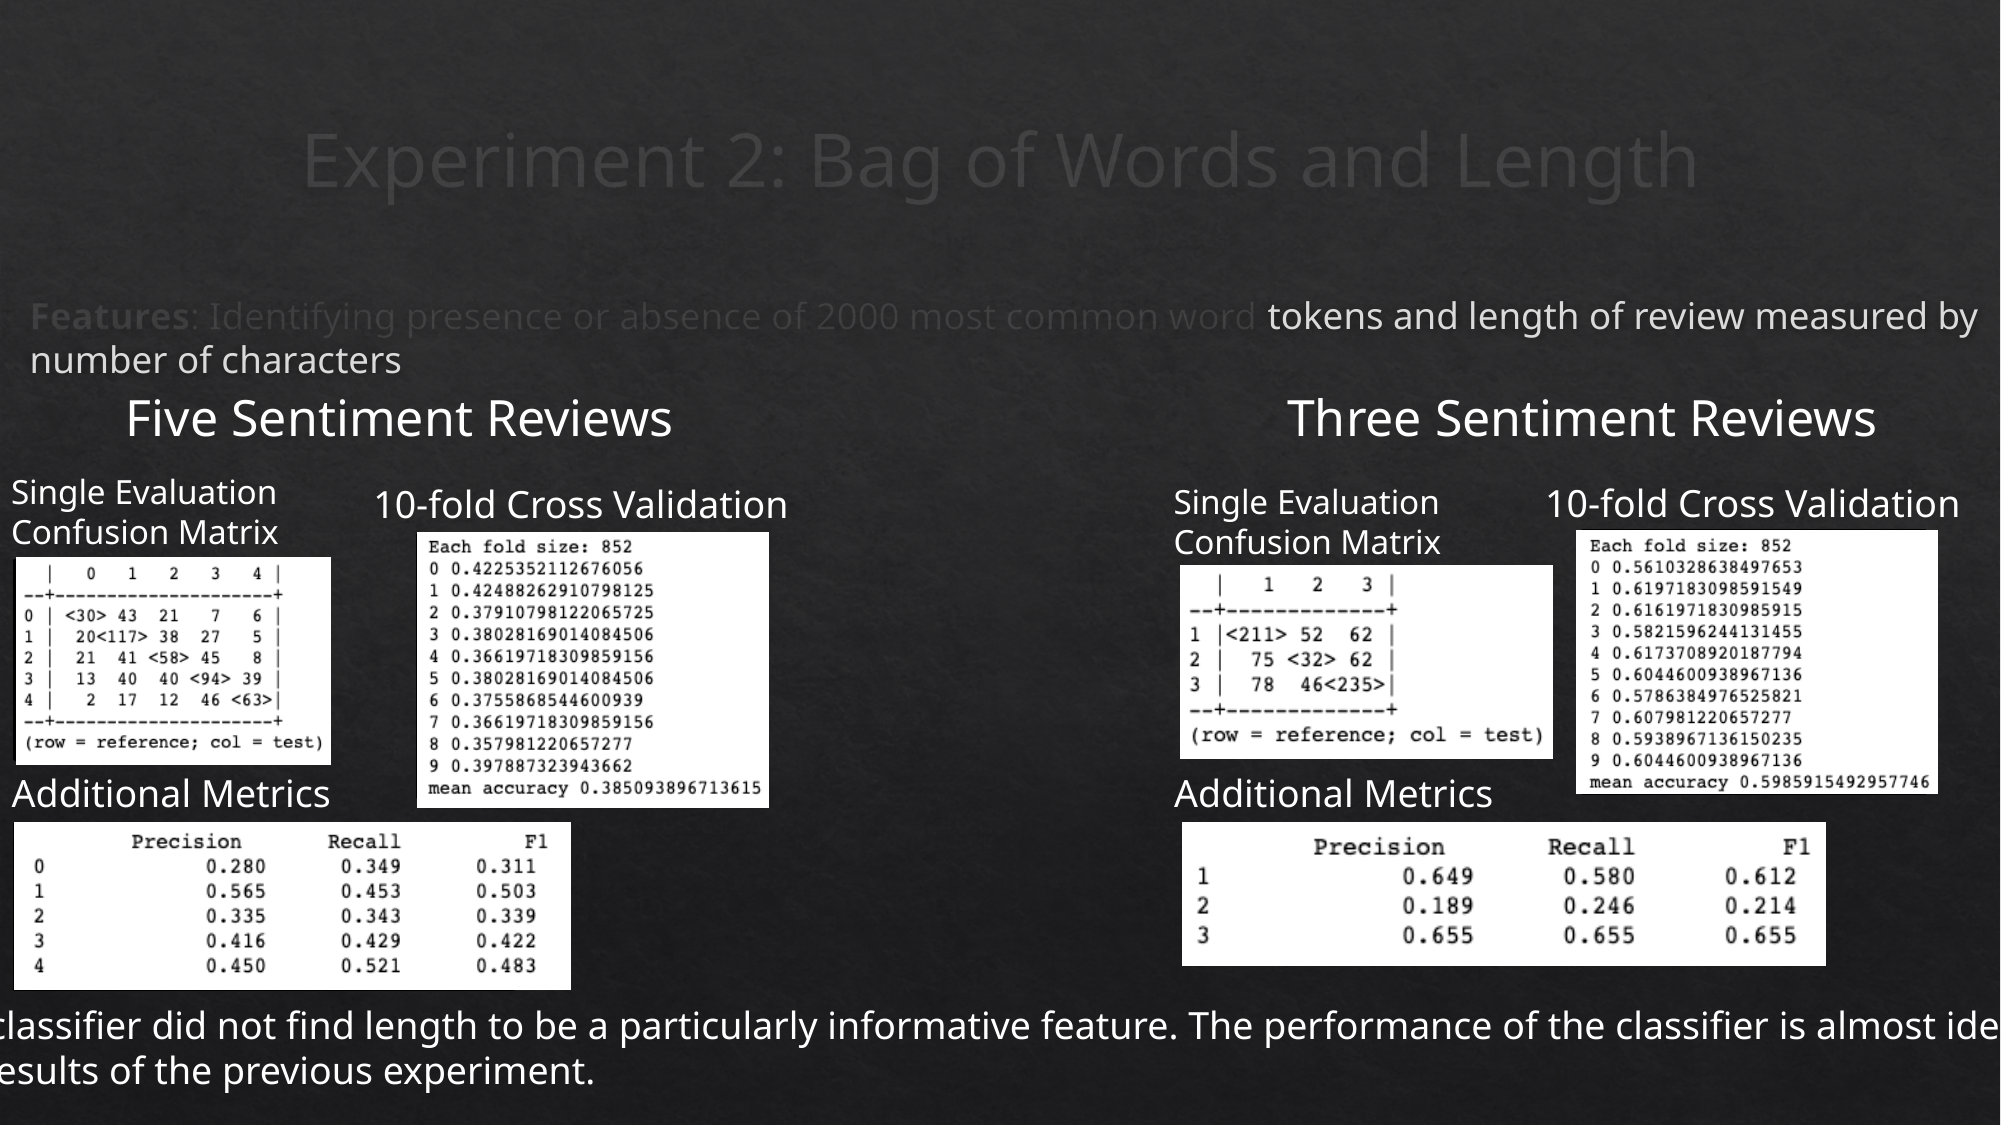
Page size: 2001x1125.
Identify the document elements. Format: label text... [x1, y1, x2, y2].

text_box The classifier did not find length to be a particularly informative feature. The performance of the classifier is almost identical to the results of the previous experiment. [0, 994, 2000, 1099]
title Experiment 2: Bag of Words and Length [189, 104, 1812, 253]
text_box Additional Metrics [1159, 762, 1509, 823]
text_box Single Evaluation Confusion Matrix [1158, 473, 1464, 569]
text_box Single Evaluation Confusion Matrix [0, 464, 302, 559]
picture [1182, 821, 1826, 966]
text_box 10-fold Cross Validation [1530, 472, 1976, 533]
list Features: Identifying presence or absence of 2000 most common word tokens and length of review measured by number of characters [14, 285, 2000, 389]
picture [16, 556, 331, 765]
picture [14, 822, 571, 991]
text_box Additional Metrics [0, 762, 346, 823]
text_box Three Sentiment Reviews [1272, 379, 1892, 455]
text_box 10-fold Cross Validation [358, 473, 804, 534]
text_box Five Sentiment Reviews [111, 379, 689, 455]
picture [1575, 530, 1938, 794]
picture [416, 532, 769, 808]
picture [1180, 565, 1553, 759]
